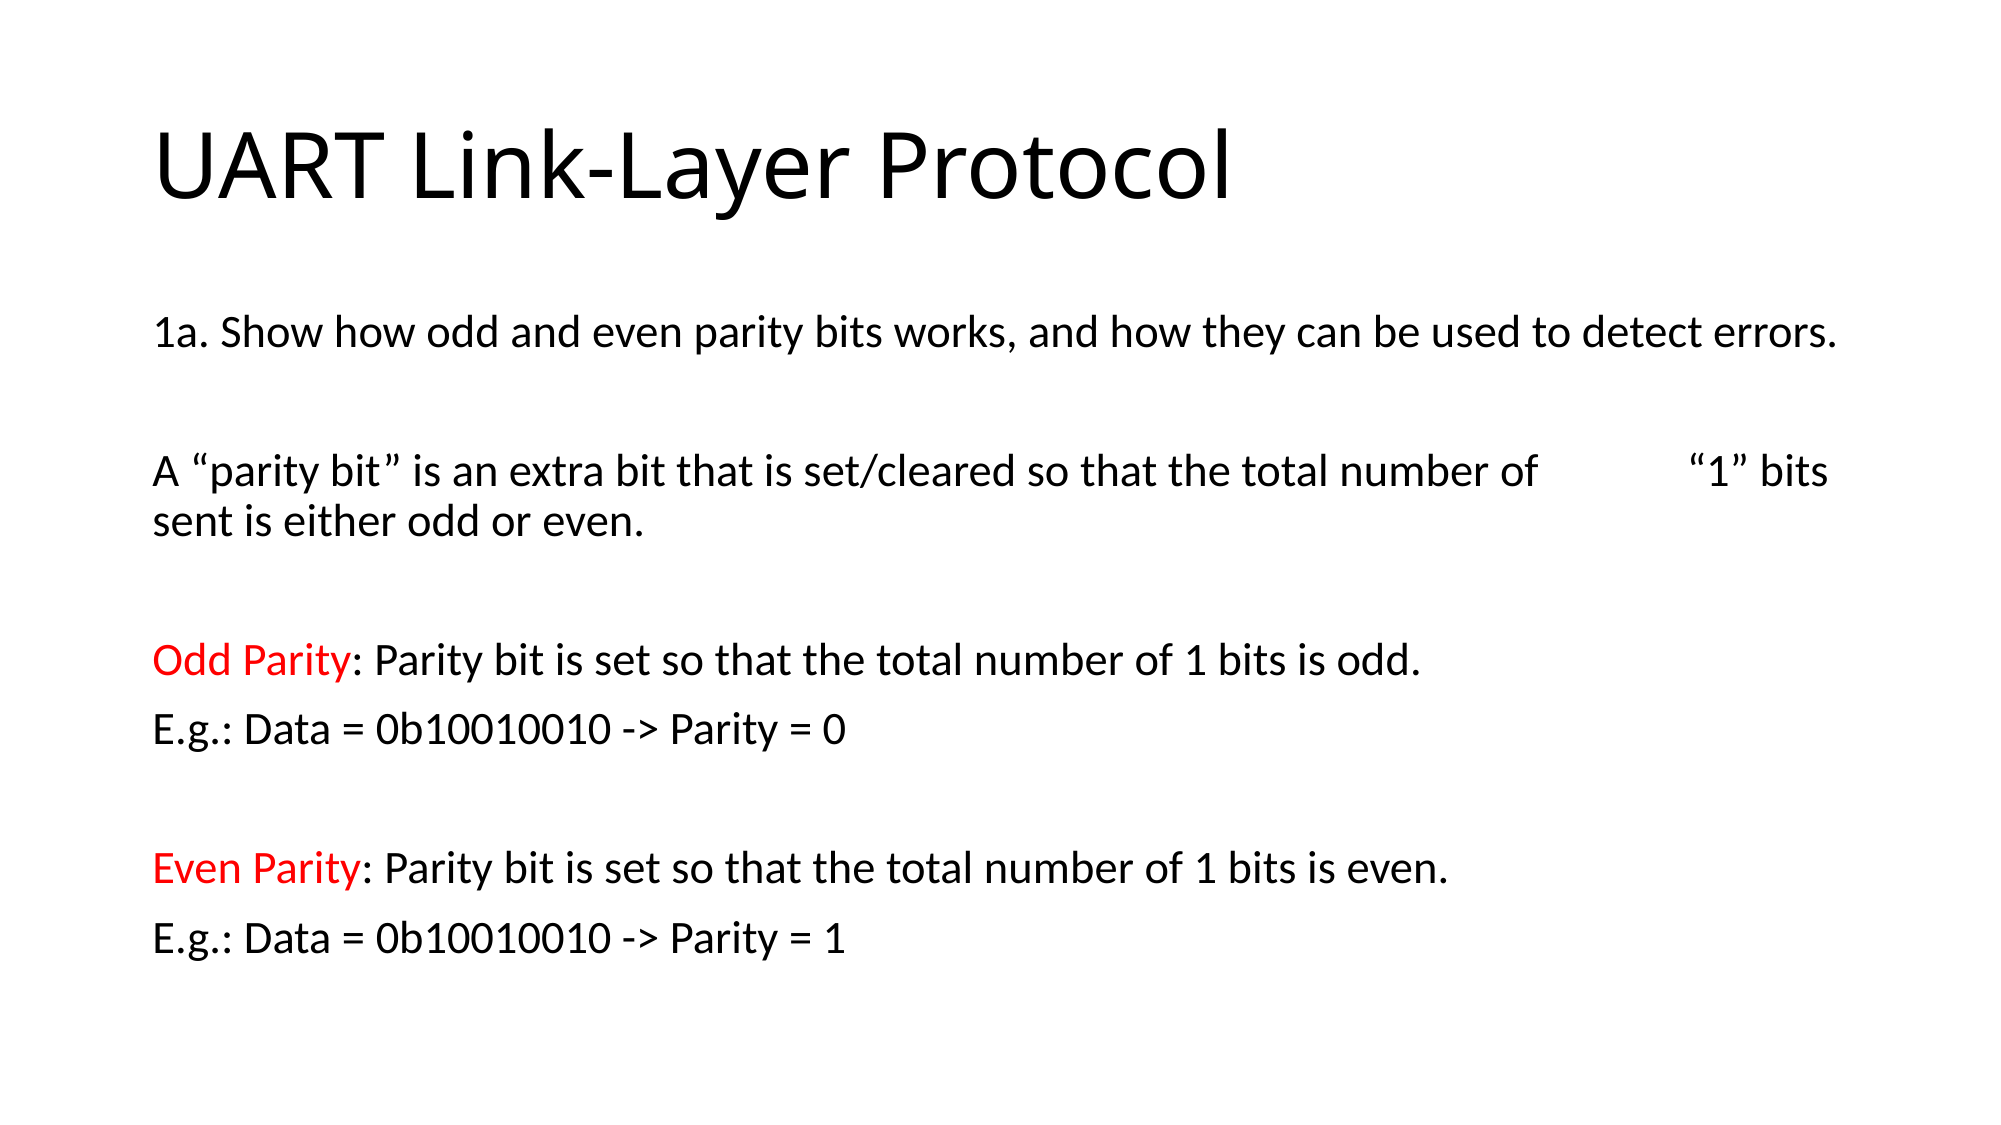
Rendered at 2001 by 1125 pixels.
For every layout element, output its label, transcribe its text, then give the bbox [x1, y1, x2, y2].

title UART Link-Layer Protocol [137, 59, 1863, 278]
list 1a. Show how odd and even parity bits works, and how they can be used to detect errors. A “parity bit” is an extra bit that is set/cleared so that the total number of “1” bits sent is either odd or even. Odd Parity: Parity bit is set so that the total number of 1 bits is odd. E.g.: Data = 0b10010010 -> Parity = 0 Even Parity: Parity bit is set so that the total number of 1 bits is even. E.g.: Data = 0b10010010 -> Parity = 1 [137, 299, 1863, 1014]
